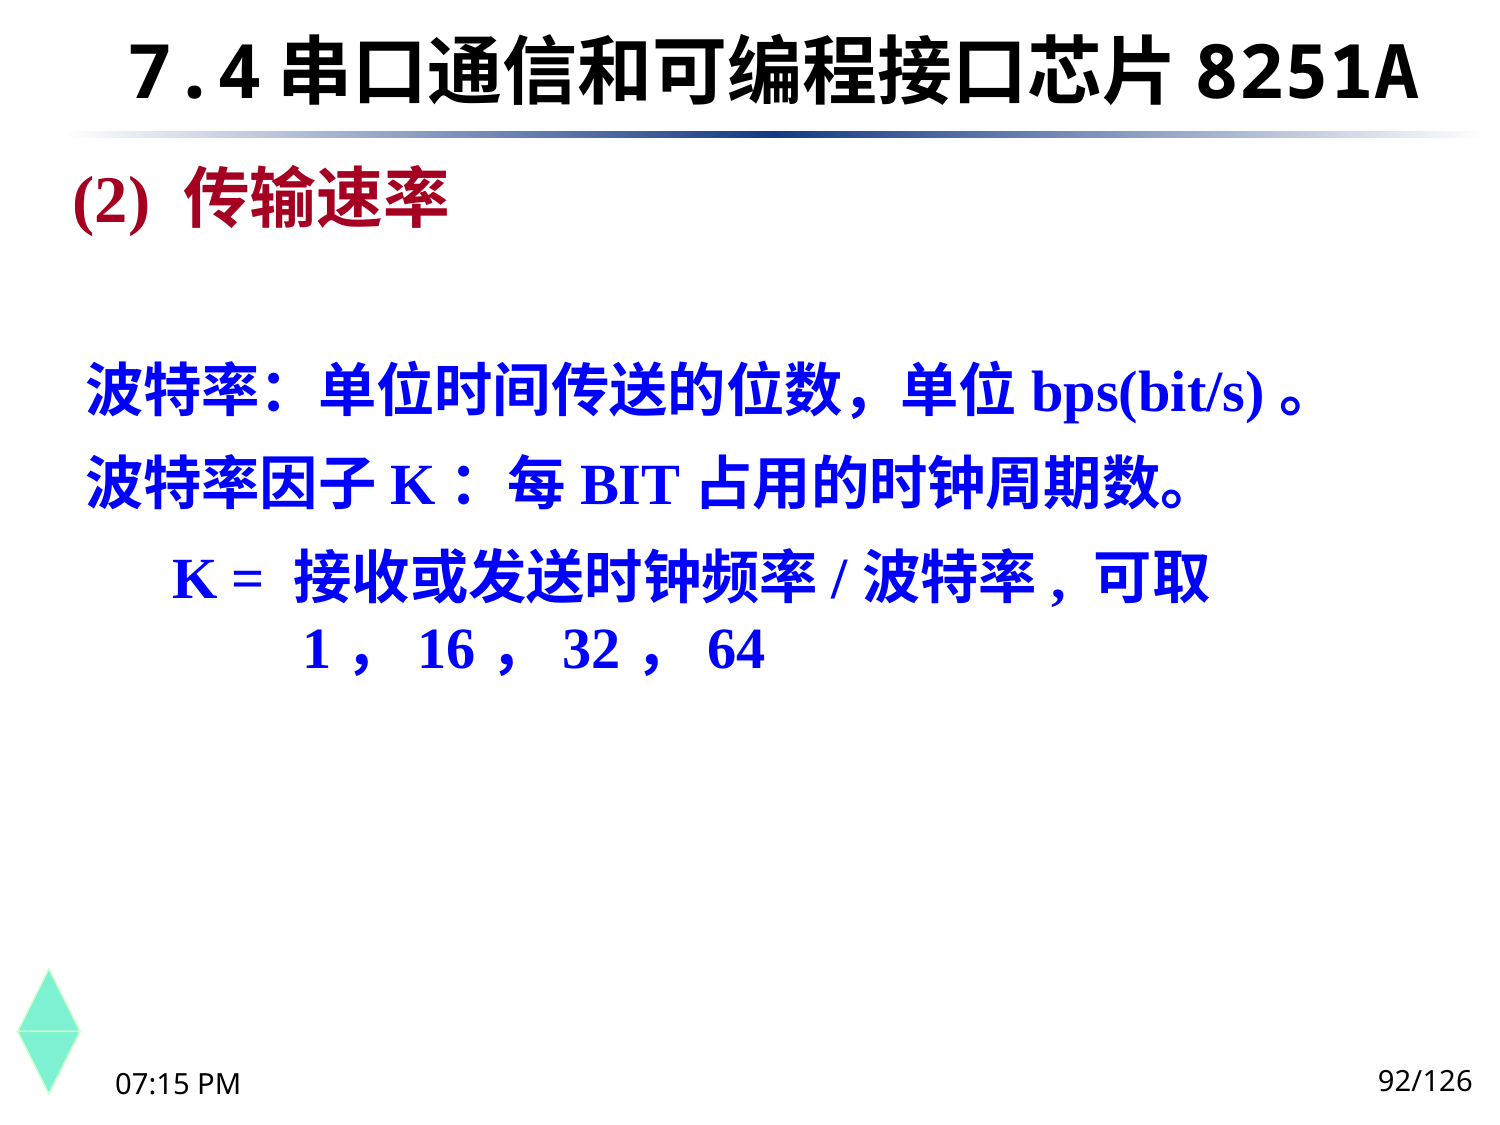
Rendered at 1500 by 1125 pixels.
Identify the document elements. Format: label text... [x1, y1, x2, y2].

slide_number 下午8时26分 [100, 1037, 414, 1113]
text_box 波特率：单位时间传送的位数，单位bps(bit/s)。 波特率因子K：每BIT占用的时钟周期数。 K = 接收或发送时钟频率/波特率, 可取 1，16，32，64 [70, 346, 1433, 688]
text_box (2) 传输速率 [72, 148, 598, 244]
slide_number 92/126 [1174, 1034, 1488, 1111]
text_box 7.4 串口通信和可编程接口芯片8251A [112, 23, 1459, 114]
